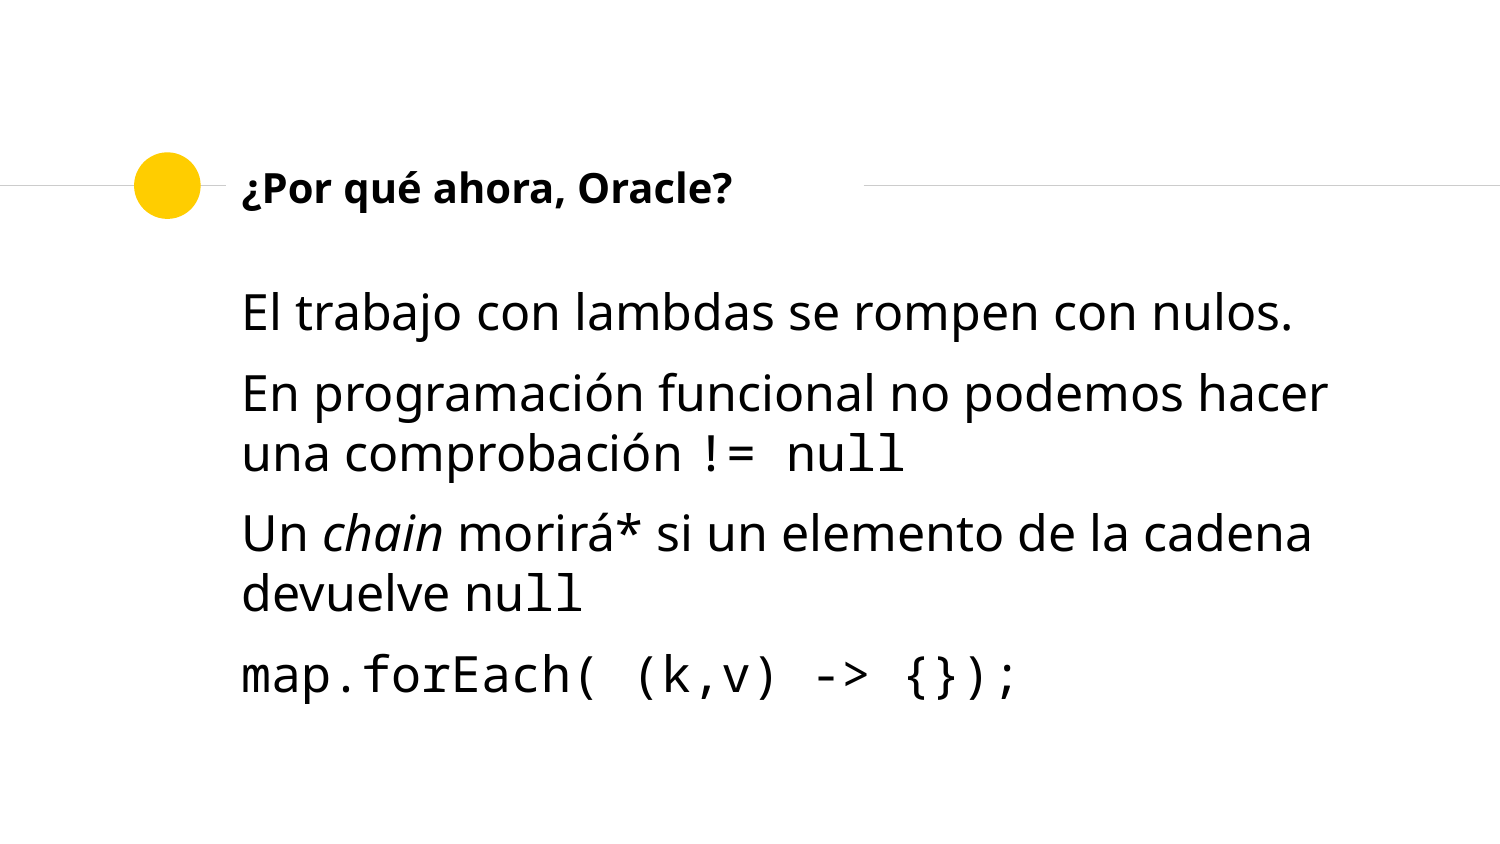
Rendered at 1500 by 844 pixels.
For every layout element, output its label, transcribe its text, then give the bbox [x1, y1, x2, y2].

list El trabajo con lambdas se rompen con nulos. En programación funcional no podemos hacer una comprobación != null Un chain morirá* si un elemento de la cadena devuelve null map.forEach( (k,v) -> {}); [226, 265, 1420, 776]
title ¿Por qué ahora, Oracle? [226, 151, 863, 223]
